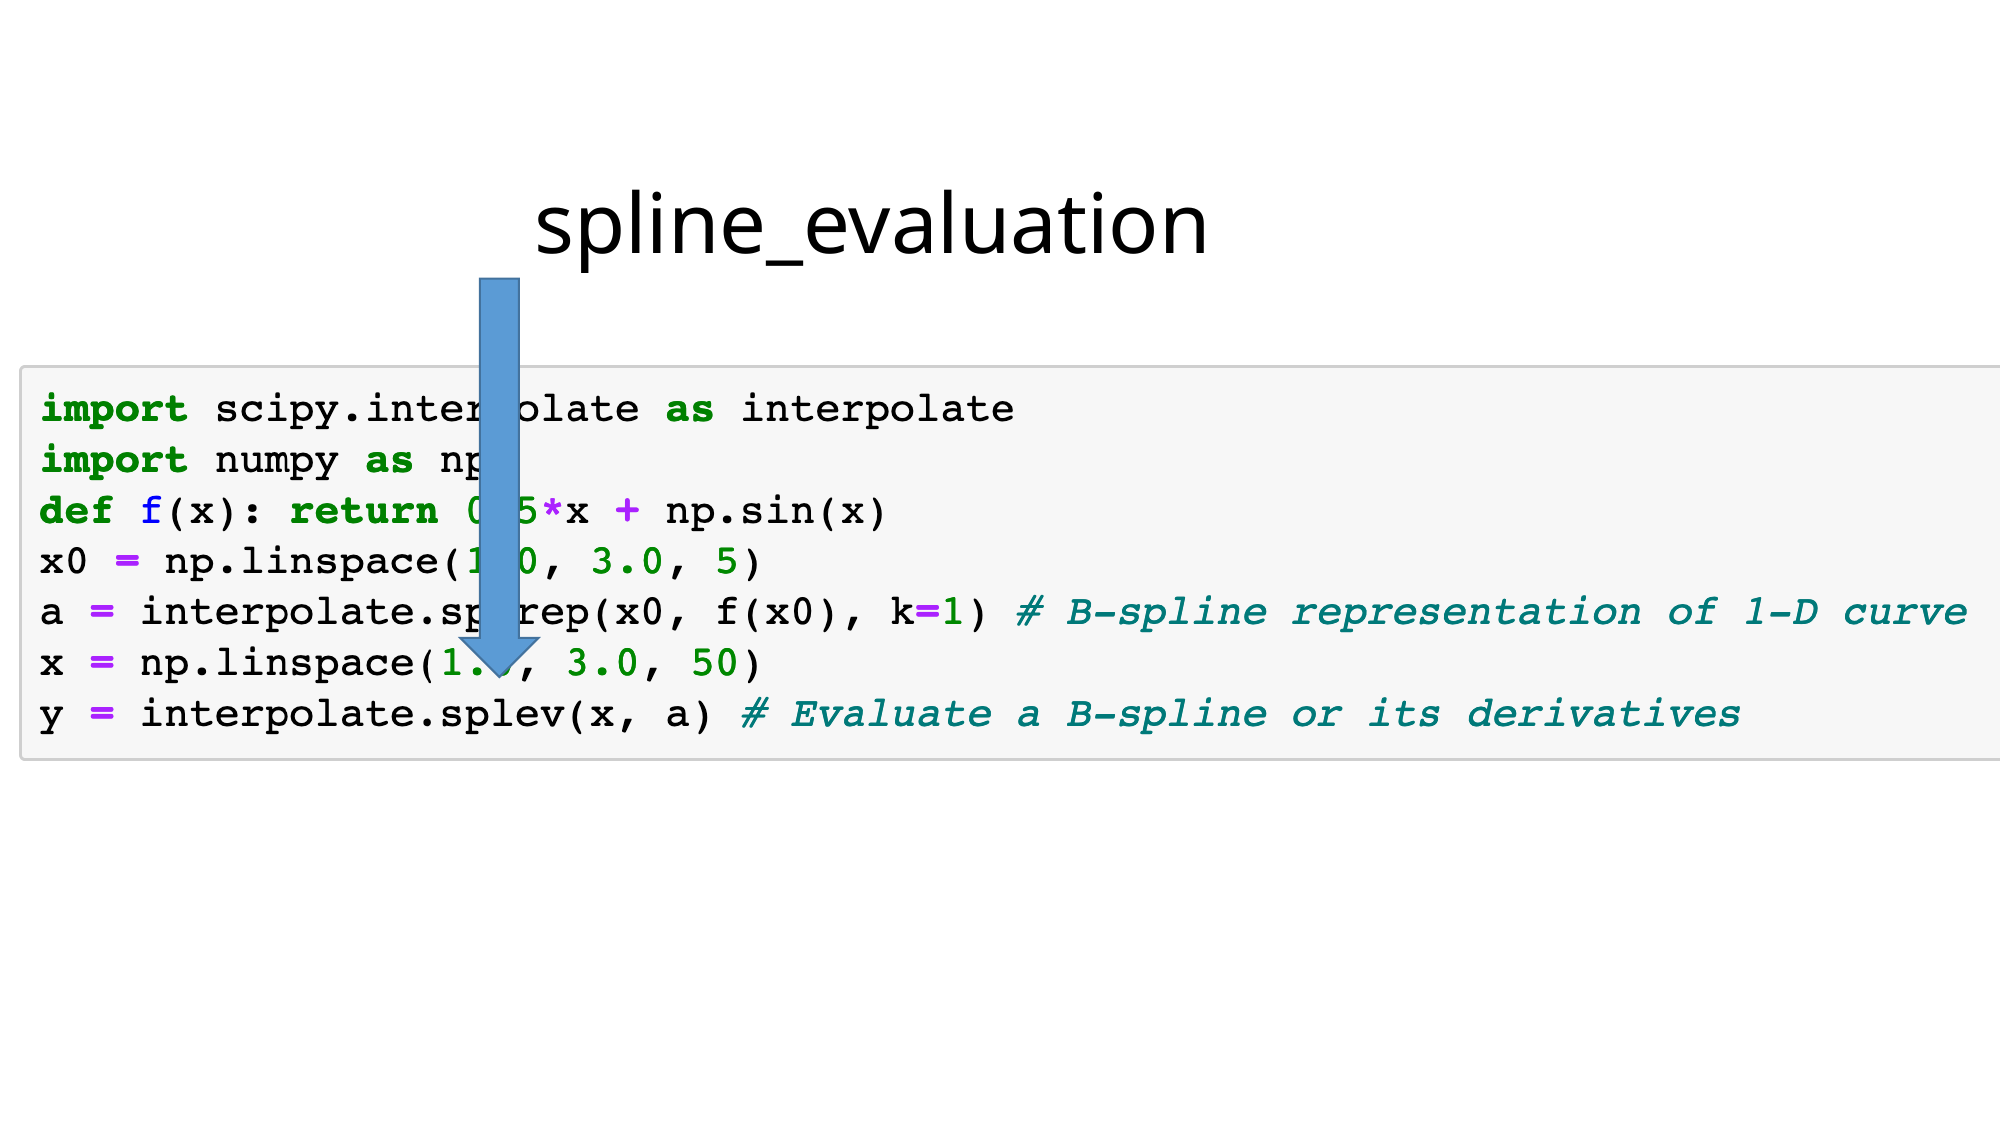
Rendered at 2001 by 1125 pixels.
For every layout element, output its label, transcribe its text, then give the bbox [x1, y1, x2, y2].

text_box [478, 277, 520, 345]
picture [0, 345, 2000, 777]
text_box spline_evaluation [519, 162, 1227, 278]
